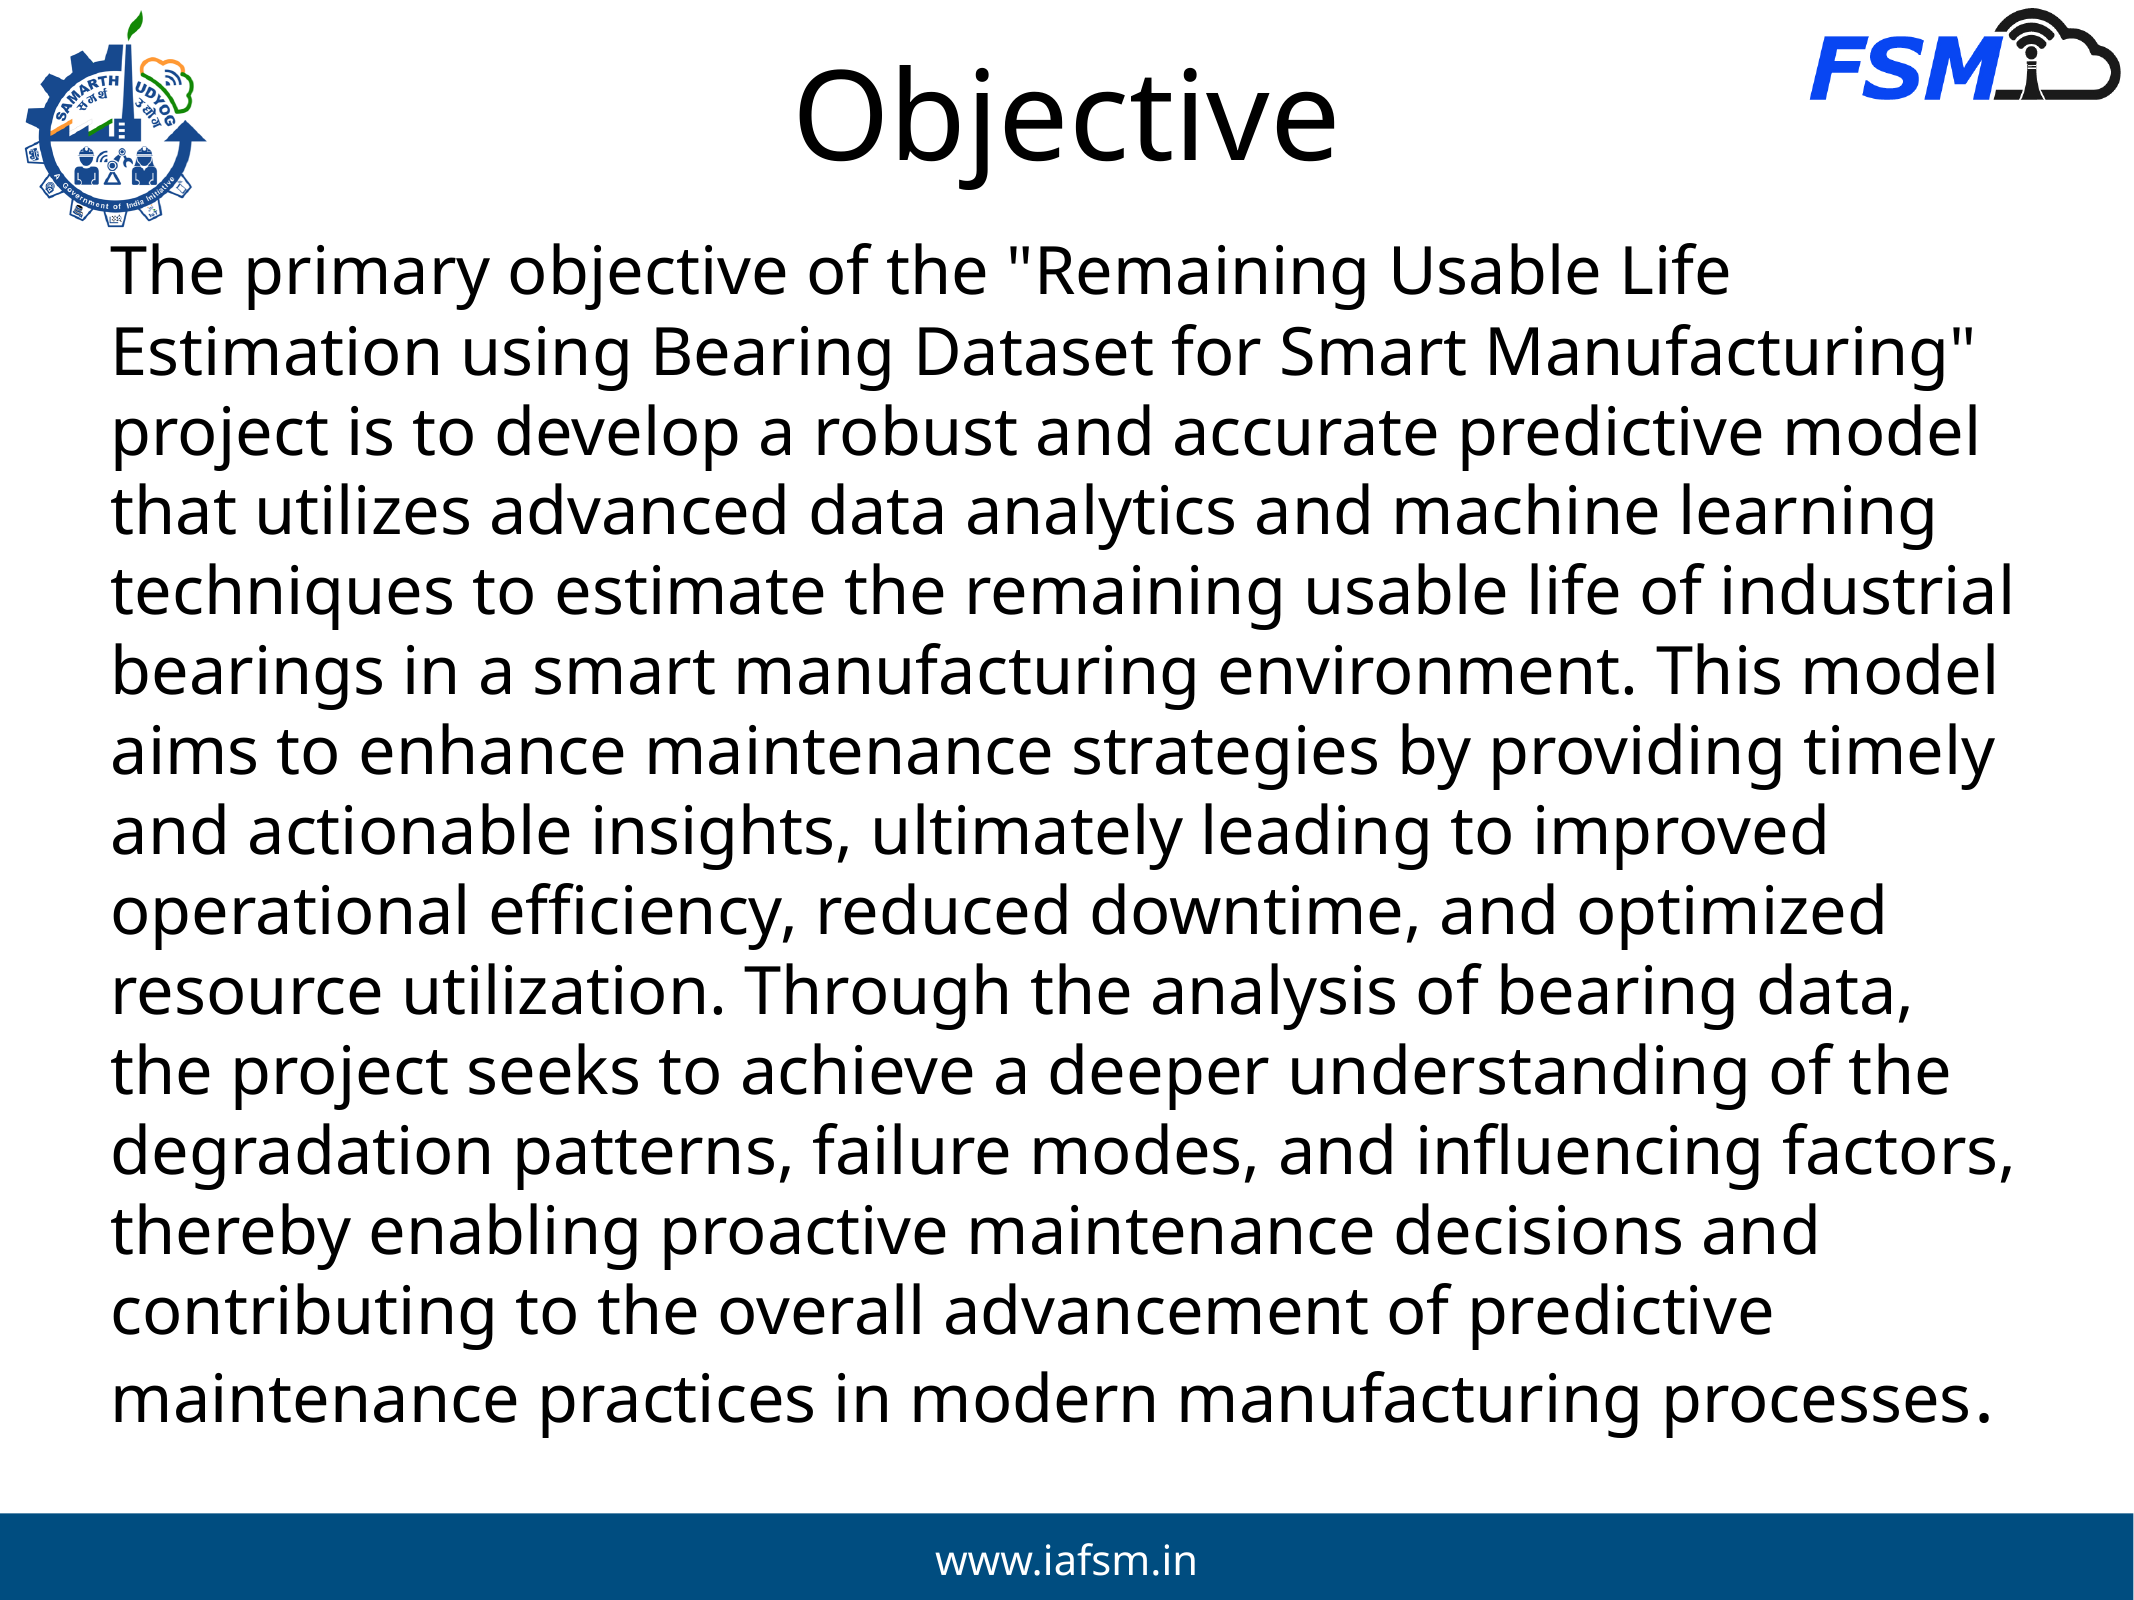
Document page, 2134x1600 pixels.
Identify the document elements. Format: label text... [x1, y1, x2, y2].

picture [8, 4, 214, 250]
picture [1809, 8, 2121, 100]
text_box The primary objective of the "Remaining Usable Life Estimation using Bearing Dataset for Smart Manufacturing" project is to develop a robust and accurate predictive model that utilizes advanced data analytics and machine learning techniques to estimate the remaining usable life of industrial bearings in a smart manufacturing environment. This model aims to enhance maintenance strategies by providing timely and actionable insights, ultimately leading to improved operational efficiency, reduced downtime, and optimized resource utilization. Through the analysis of bearing data, the project seeks to achieve a deeper understanding of the degradation patterns, failure modes, and influencing factors, thereby enabling proactive maintenance decisions and contributing to the overall advancement of predictive maintenance practices in modern manufacturing processes. [102, 219, 2031, 1446]
title Objective [375, 20, 1759, 201]
